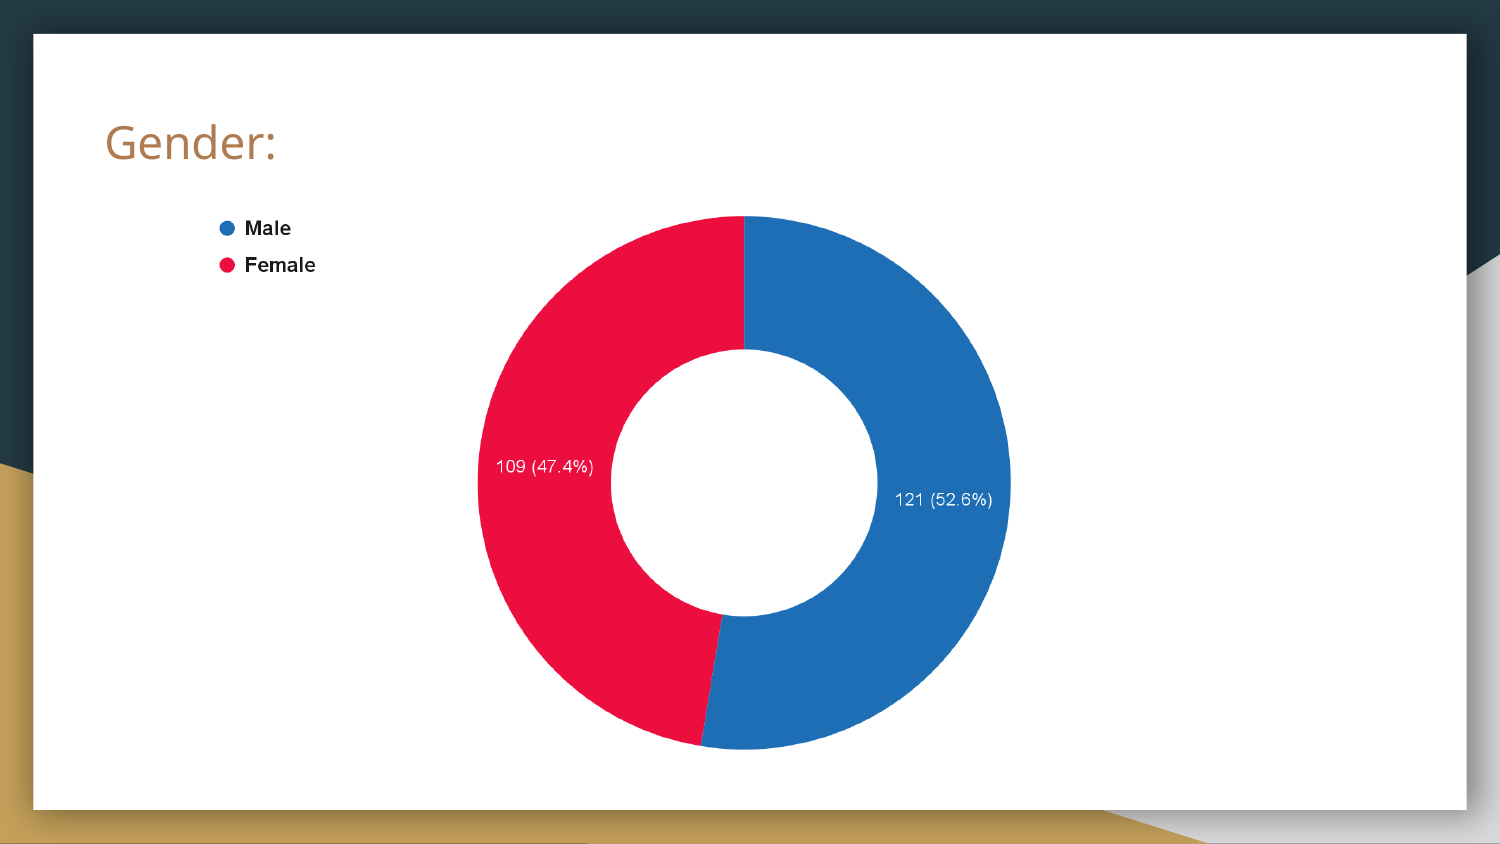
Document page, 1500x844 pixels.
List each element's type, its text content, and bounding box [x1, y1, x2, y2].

text_box Gender: [89, 98, 1339, 219]
picture [212, 211, 1273, 802]
